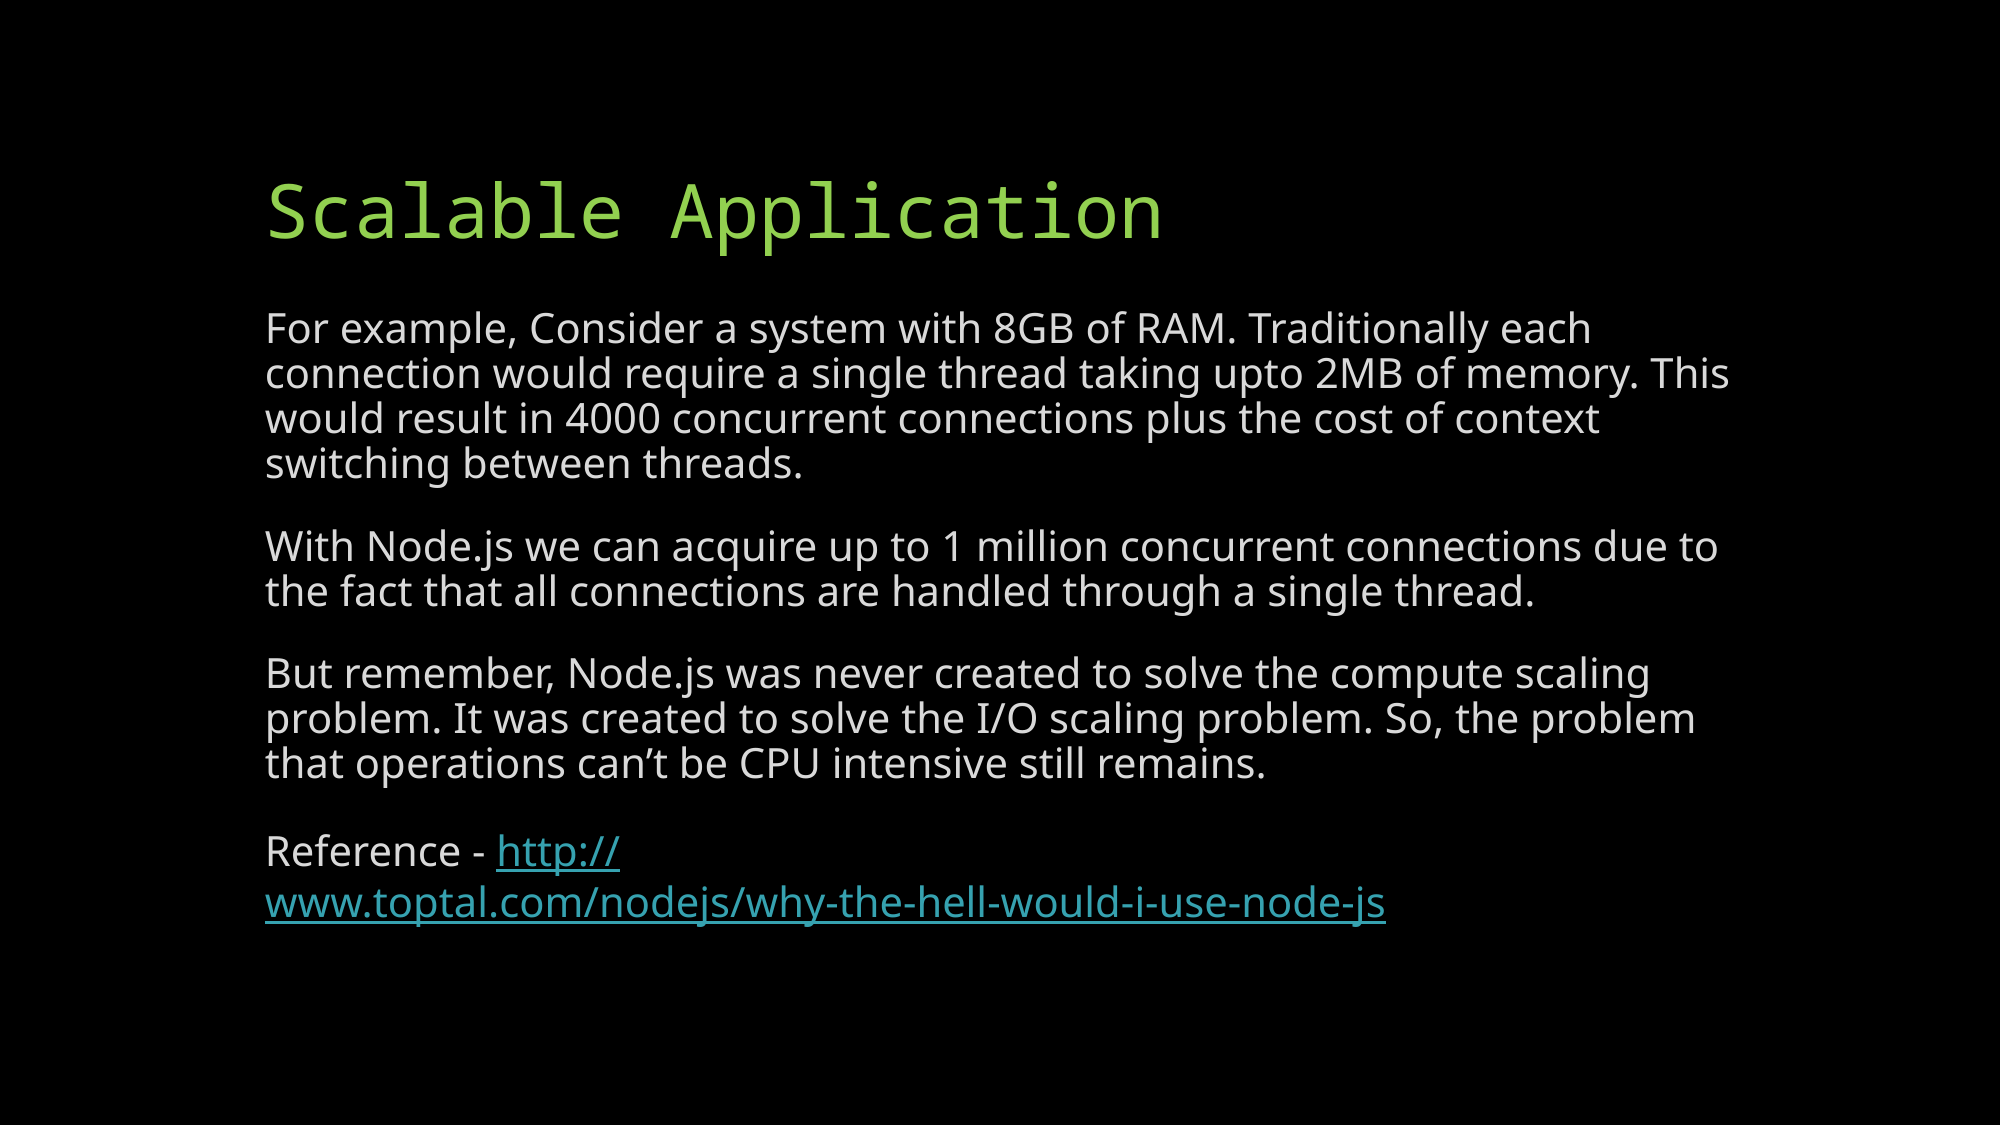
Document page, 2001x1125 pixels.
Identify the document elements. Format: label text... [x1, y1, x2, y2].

title Scalable Application [249, 75, 1750, 263]
list For example, Consider a system with 8GB of RAM. Traditionally each connection would require a single thread taking upto 2MB of memory. This would result in 4000 concurrent connections plus the cost of context switching between threads. With Node.js we can acquire up to 1 million concurrent connections due to the fact that all connections are handled through a single thread. But remember, Node.js was never created to solve the compute scaling problem. It was created to solve the I/O scaling problem. So, the problem that operations can’t be CPU intensive still remains. Reference - http://www.toptal.com/nodejs/why-the-hell-would-i-use-node-js [249, 299, 1750, 1000]
